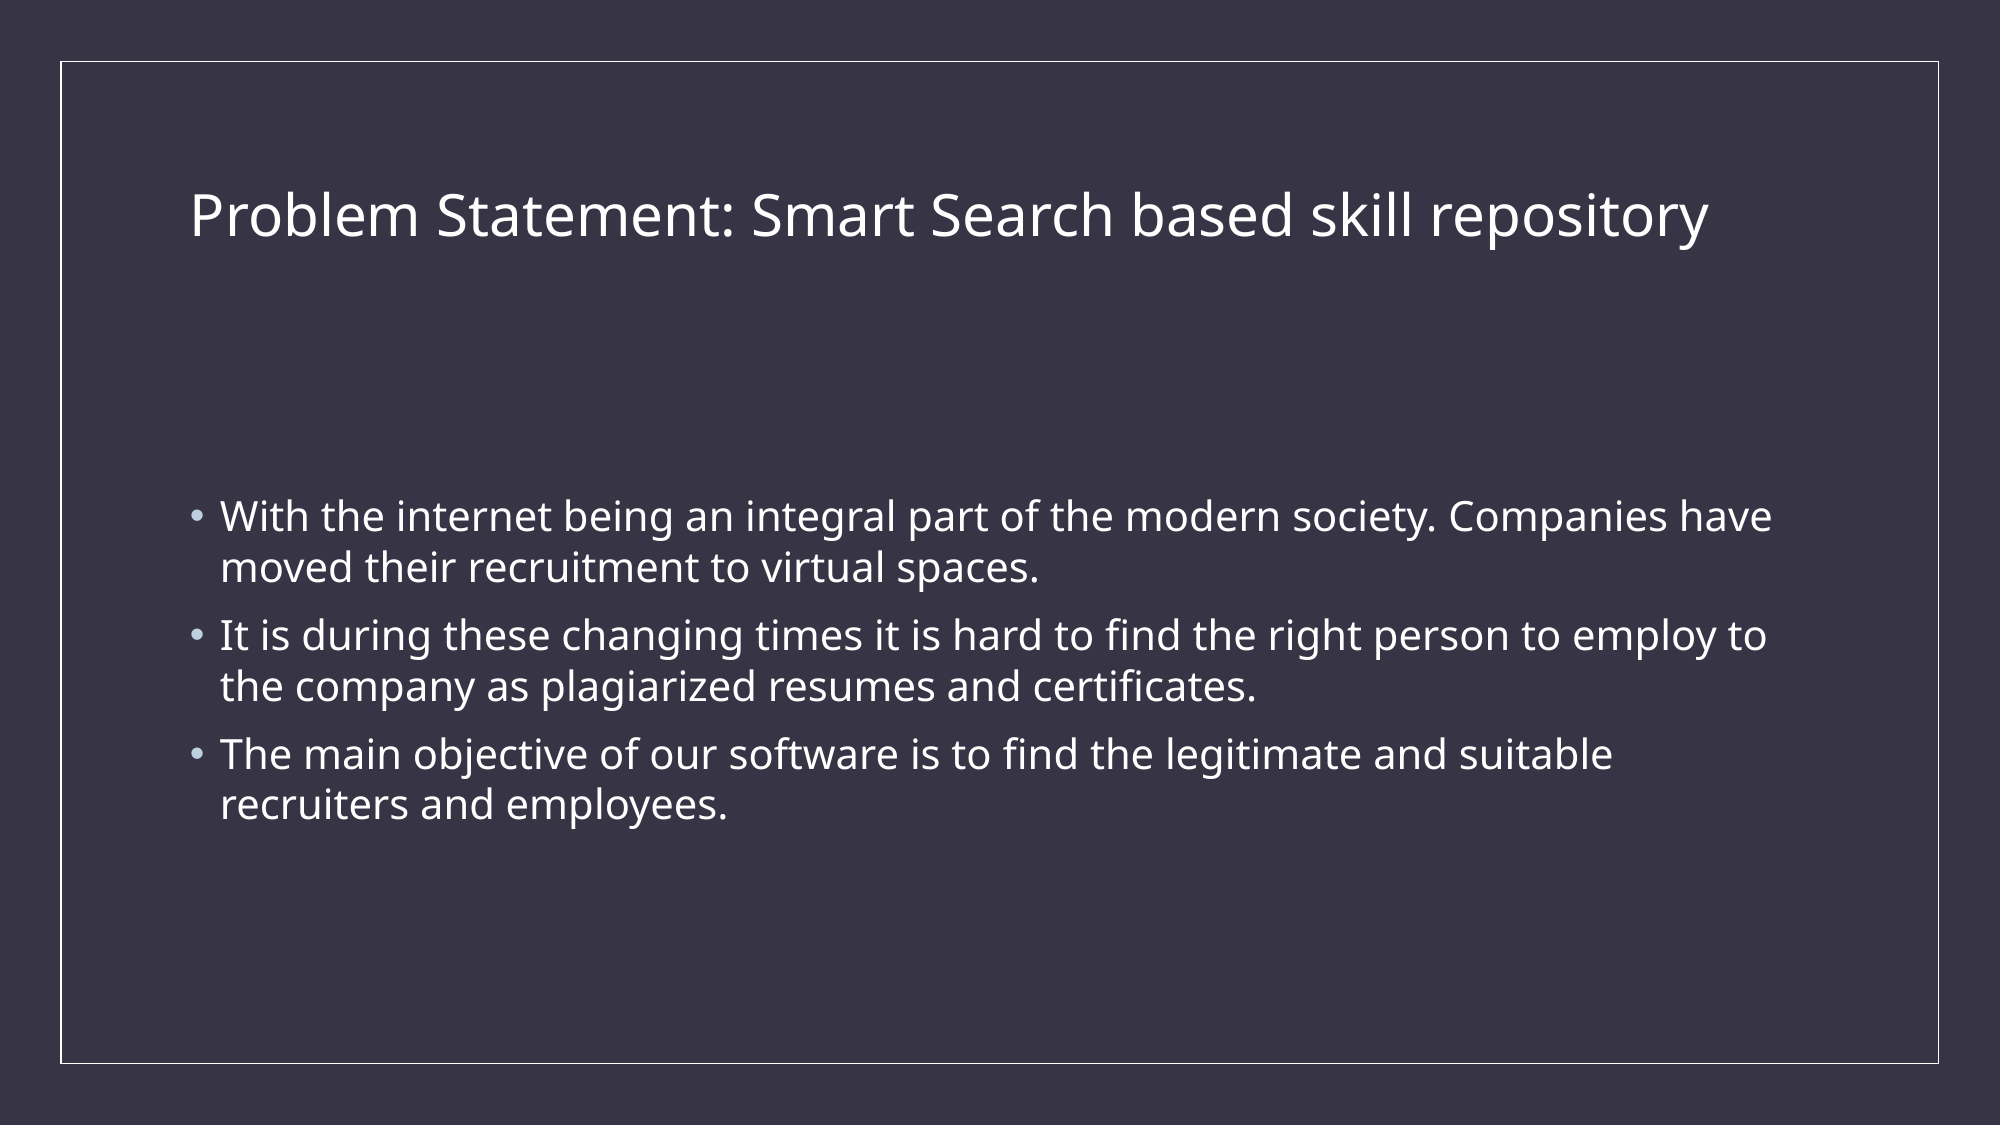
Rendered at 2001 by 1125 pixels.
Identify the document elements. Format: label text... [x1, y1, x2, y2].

title Problem Statement: Smart Search based skill repository [174, 105, 1825, 331]
list With the internet being an integral part of the modern society. Companies have moved their recruitment to virtual spaces. It is during these changing times it is hard to find the right person to employ to the company as plagiarized resumes and certificates. The main objective of our software is to find the legitimate and suitable recruiters and employees. [174, 345, 1825, 990]
